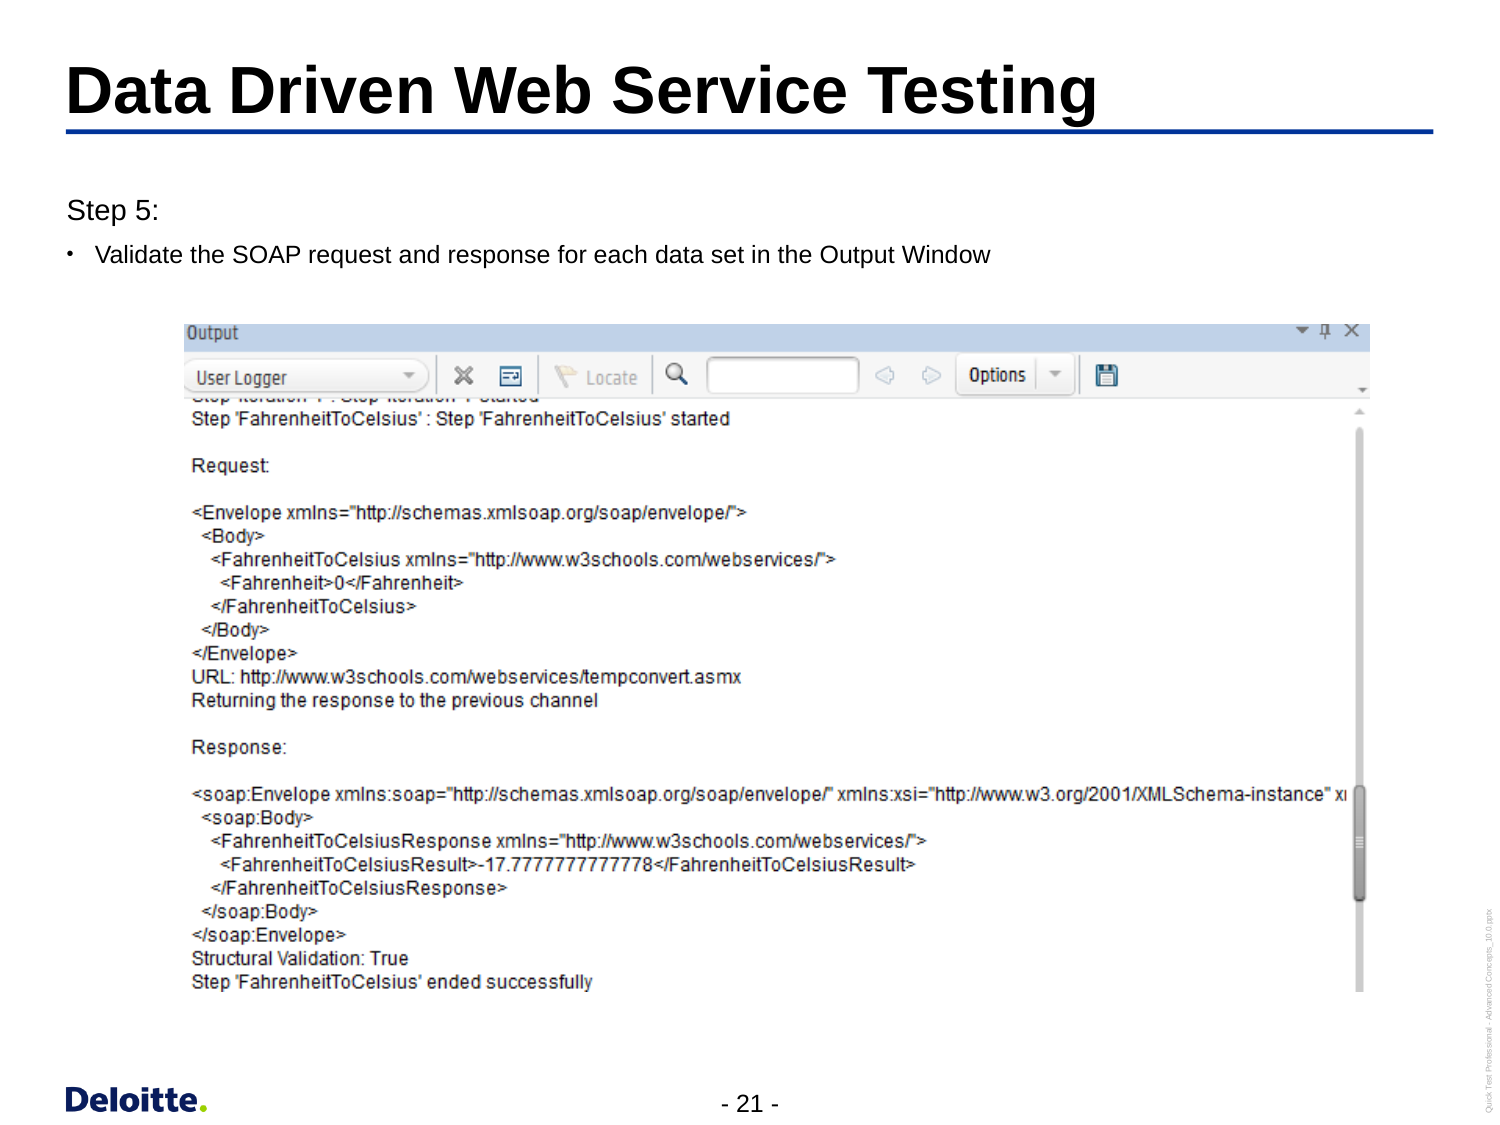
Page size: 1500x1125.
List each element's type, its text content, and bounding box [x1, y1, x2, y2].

title Data Driven Web Service Testing [65, 66, 1434, 127]
picture [184, 324, 1370, 993]
picture [64, 1085, 208, 1113]
list Step 5: Validate the SOAP request and response for each data set in the Output Window [66, 189, 1435, 1033]
